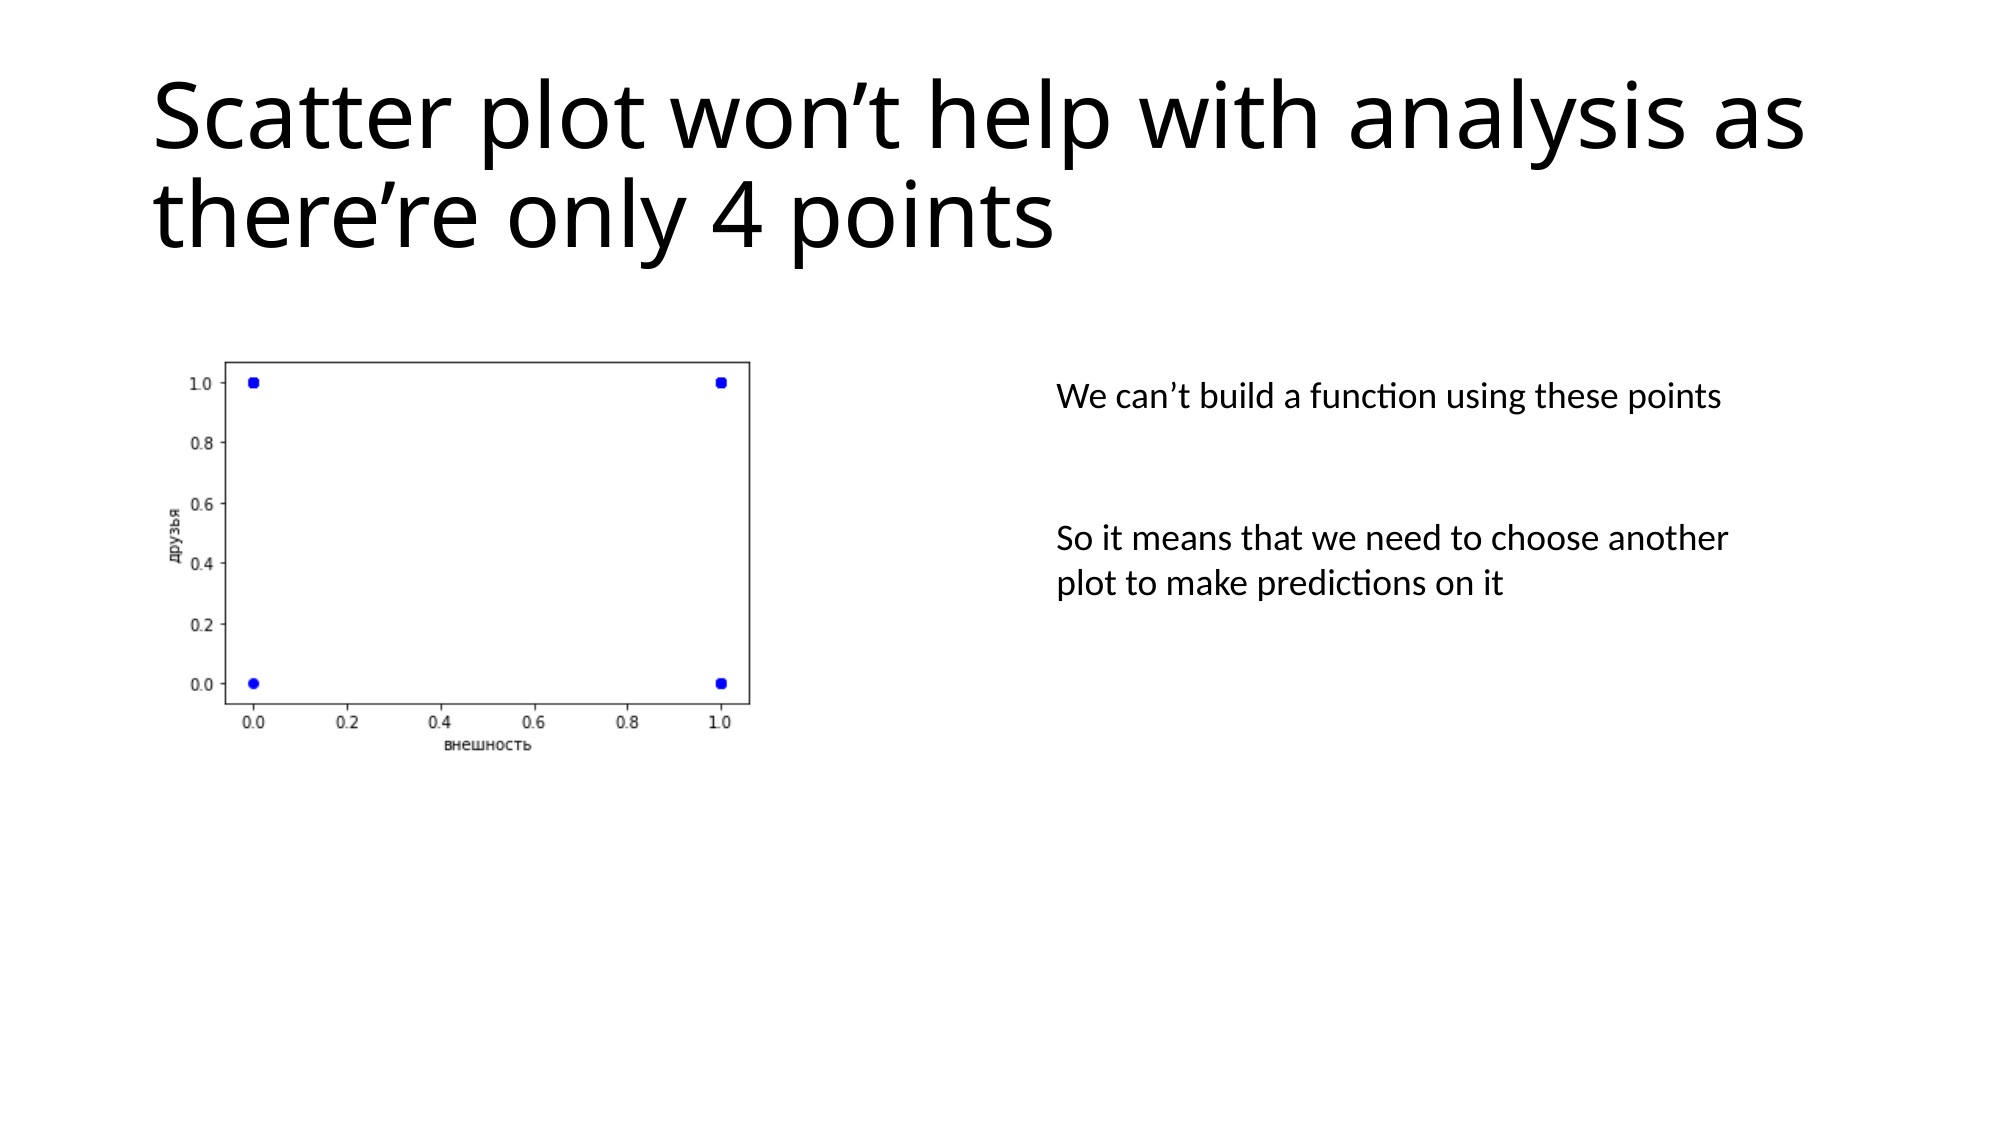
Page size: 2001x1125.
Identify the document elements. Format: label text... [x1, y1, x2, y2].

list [153, 351, 774, 774]
text_box We can’t build a function using these points [1041, 363, 1785, 424]
title Scatter plot won’t help with analysis as there’re only 4 points [137, 59, 1863, 278]
text_box So it means that we need to choose another plot to make predictions on it [1041, 505, 1762, 611]
